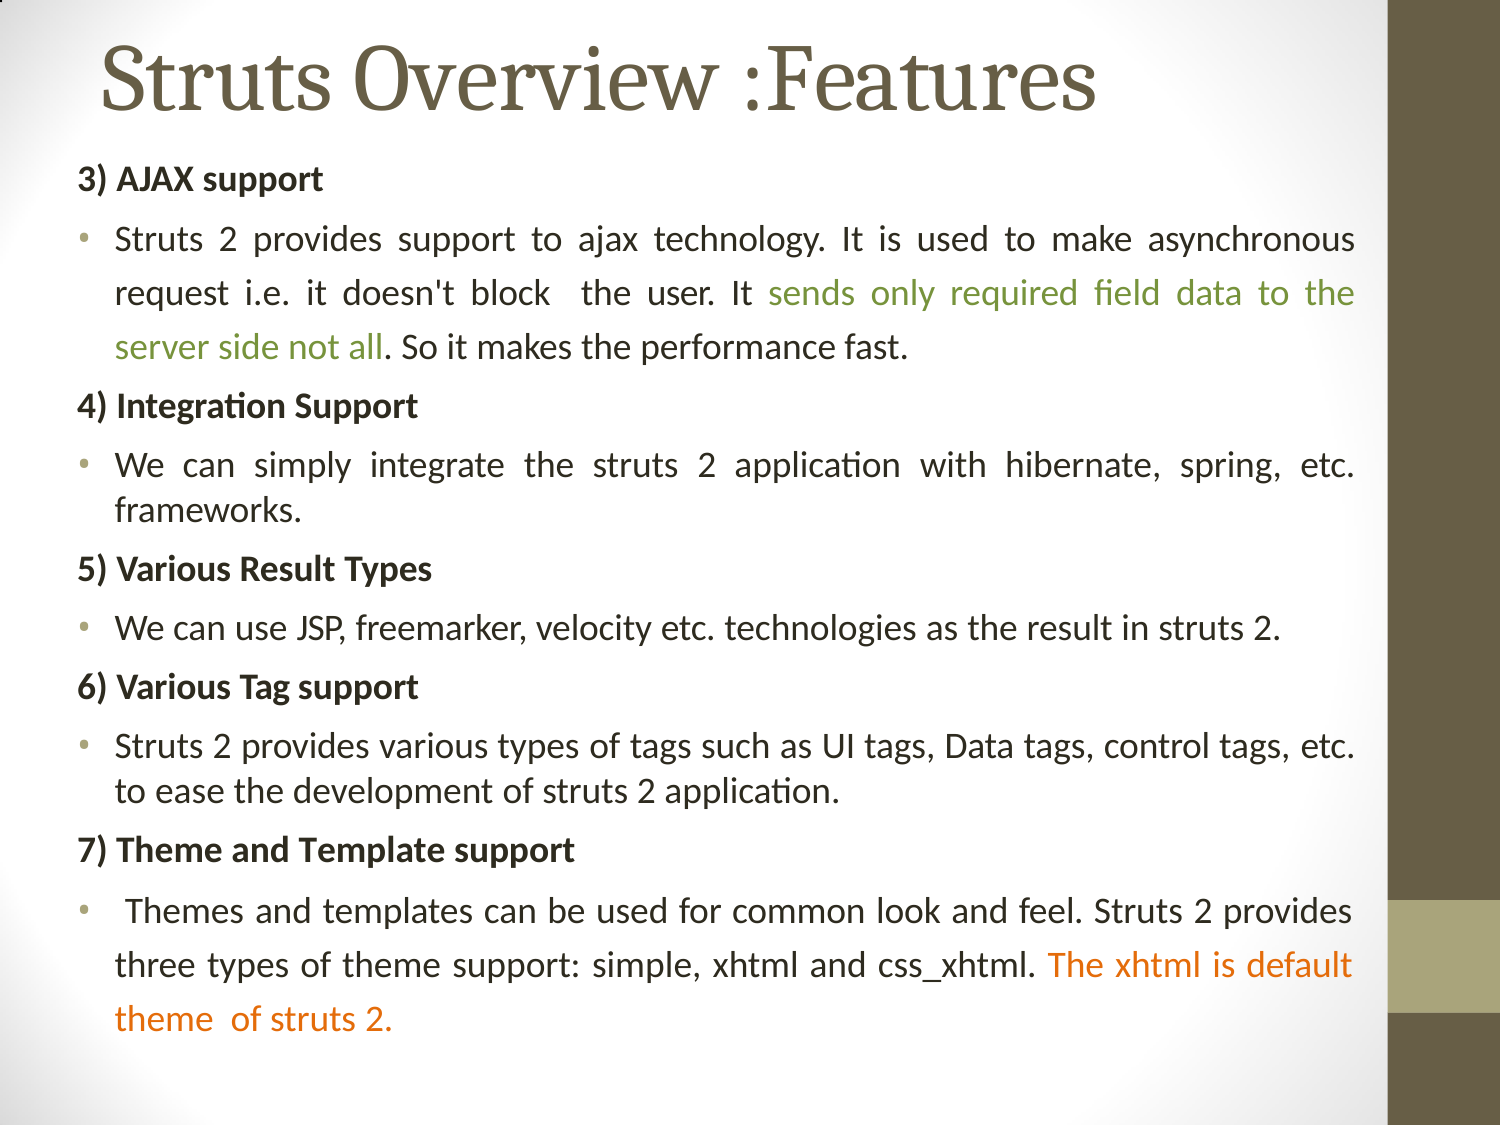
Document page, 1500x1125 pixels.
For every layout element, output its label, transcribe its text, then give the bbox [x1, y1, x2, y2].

picture [0, 0, 1387, 1125]
text_box 3) AJAX support Struts 2 provides support to ajax technology. It is used to make asynchronous request i.e. it doesn't block the user. It sends only required field data to the server side not all. So it makes the performance fast. 4) Integration Support We can simply integrate the struts 2 application with hibernate, spring, etc. frameworks. 5) Various Result Types We can use JSP, freemarker, velocity etc. technologies as the result in struts 2. 6) Various Tag support Struts 2 provides various types of tags such as UI tags, Data tags, control tags, etc. to ease the development of struts 2 application. 7) Theme and Template support Themes and templates can be used for common look and feel. Struts 2 provides three types of theme support: simple, xhtml and css_xhtml. The xhtml is default theme of struts 2. [74, 137, 1357, 1040]
title Struts Overview :Features [99, 12, 1113, 137]
